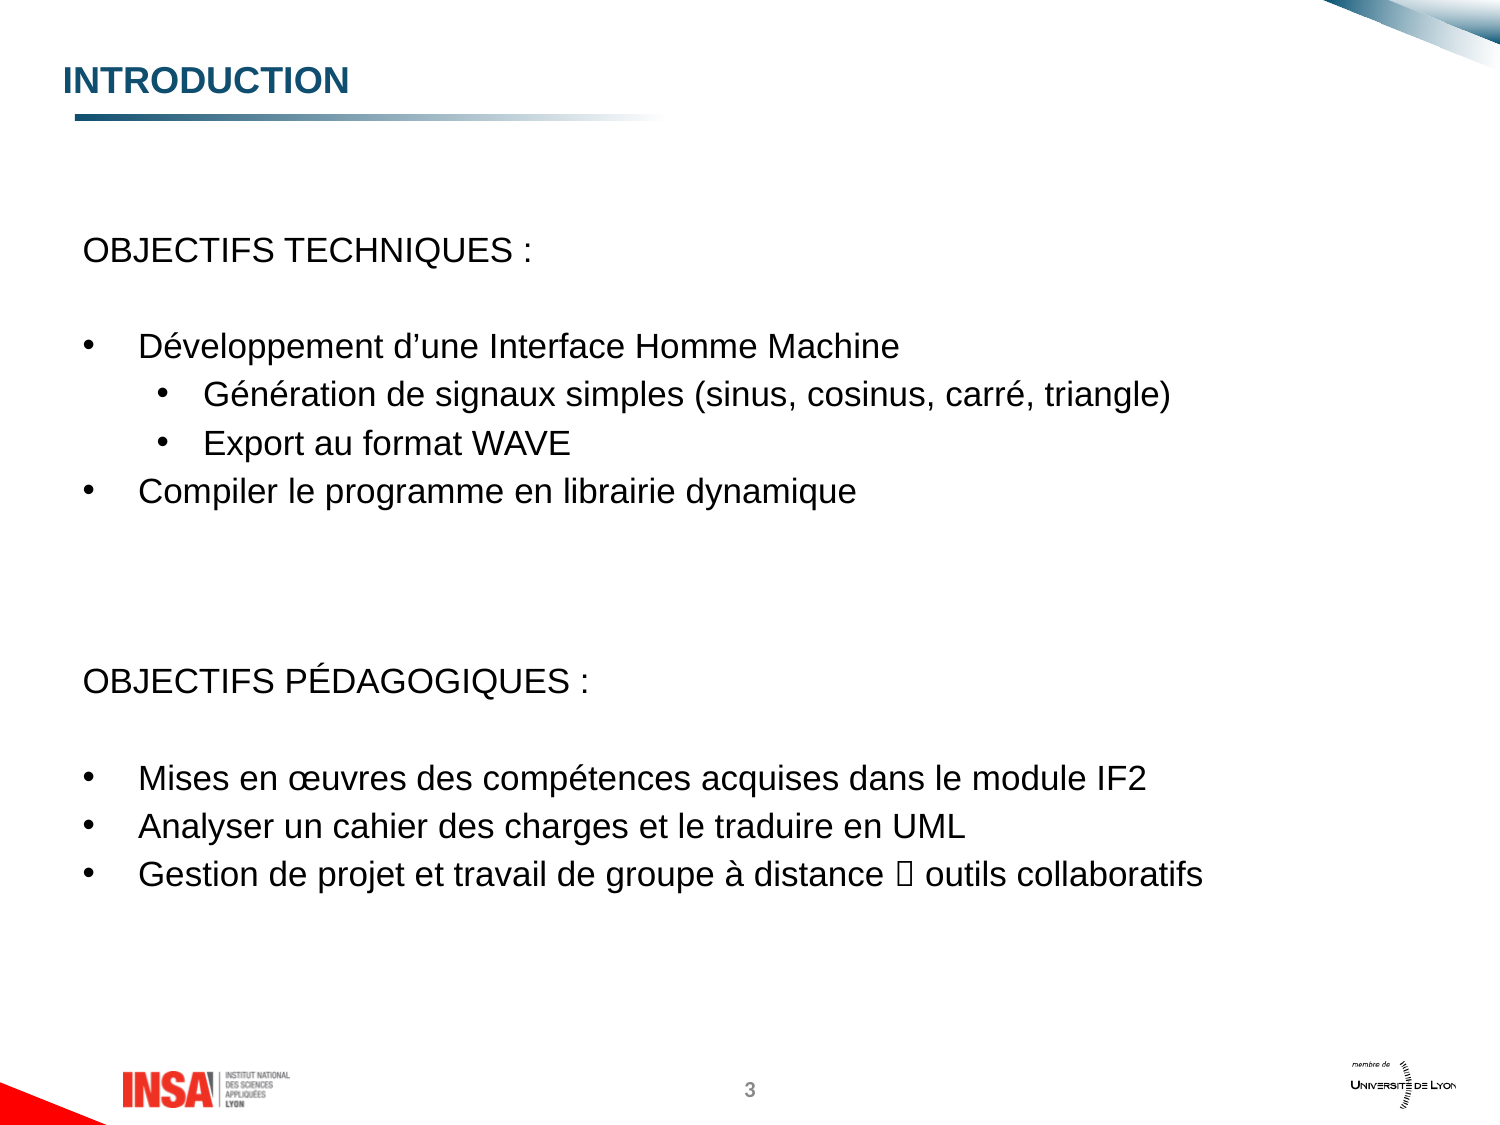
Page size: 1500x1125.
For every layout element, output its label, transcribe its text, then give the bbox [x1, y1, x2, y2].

list OBJECTIFS TECHNIQUES : Développement d’une Interface Homme Machine Génération de signaux simples (sinus, cosinus, carré, triangle) Export au format WAVE Compiler le programme en librairie dynamique OBJECTIFS PÉDAGOGIQUES : Mises en œuvres des compétences acquises dans le module IF2 Analyser un cahier des charges et le traduire en UML Gestion de projet et travail de groupe à distance  outils collaboratifs [74, 219, 1431, 903]
picture [123, 1071, 290, 1108]
text_box 3 [512, 1074, 988, 1103]
picture [1351, 1061, 1456, 1109]
title INTRODUCTION [62, 0, 1414, 159]
